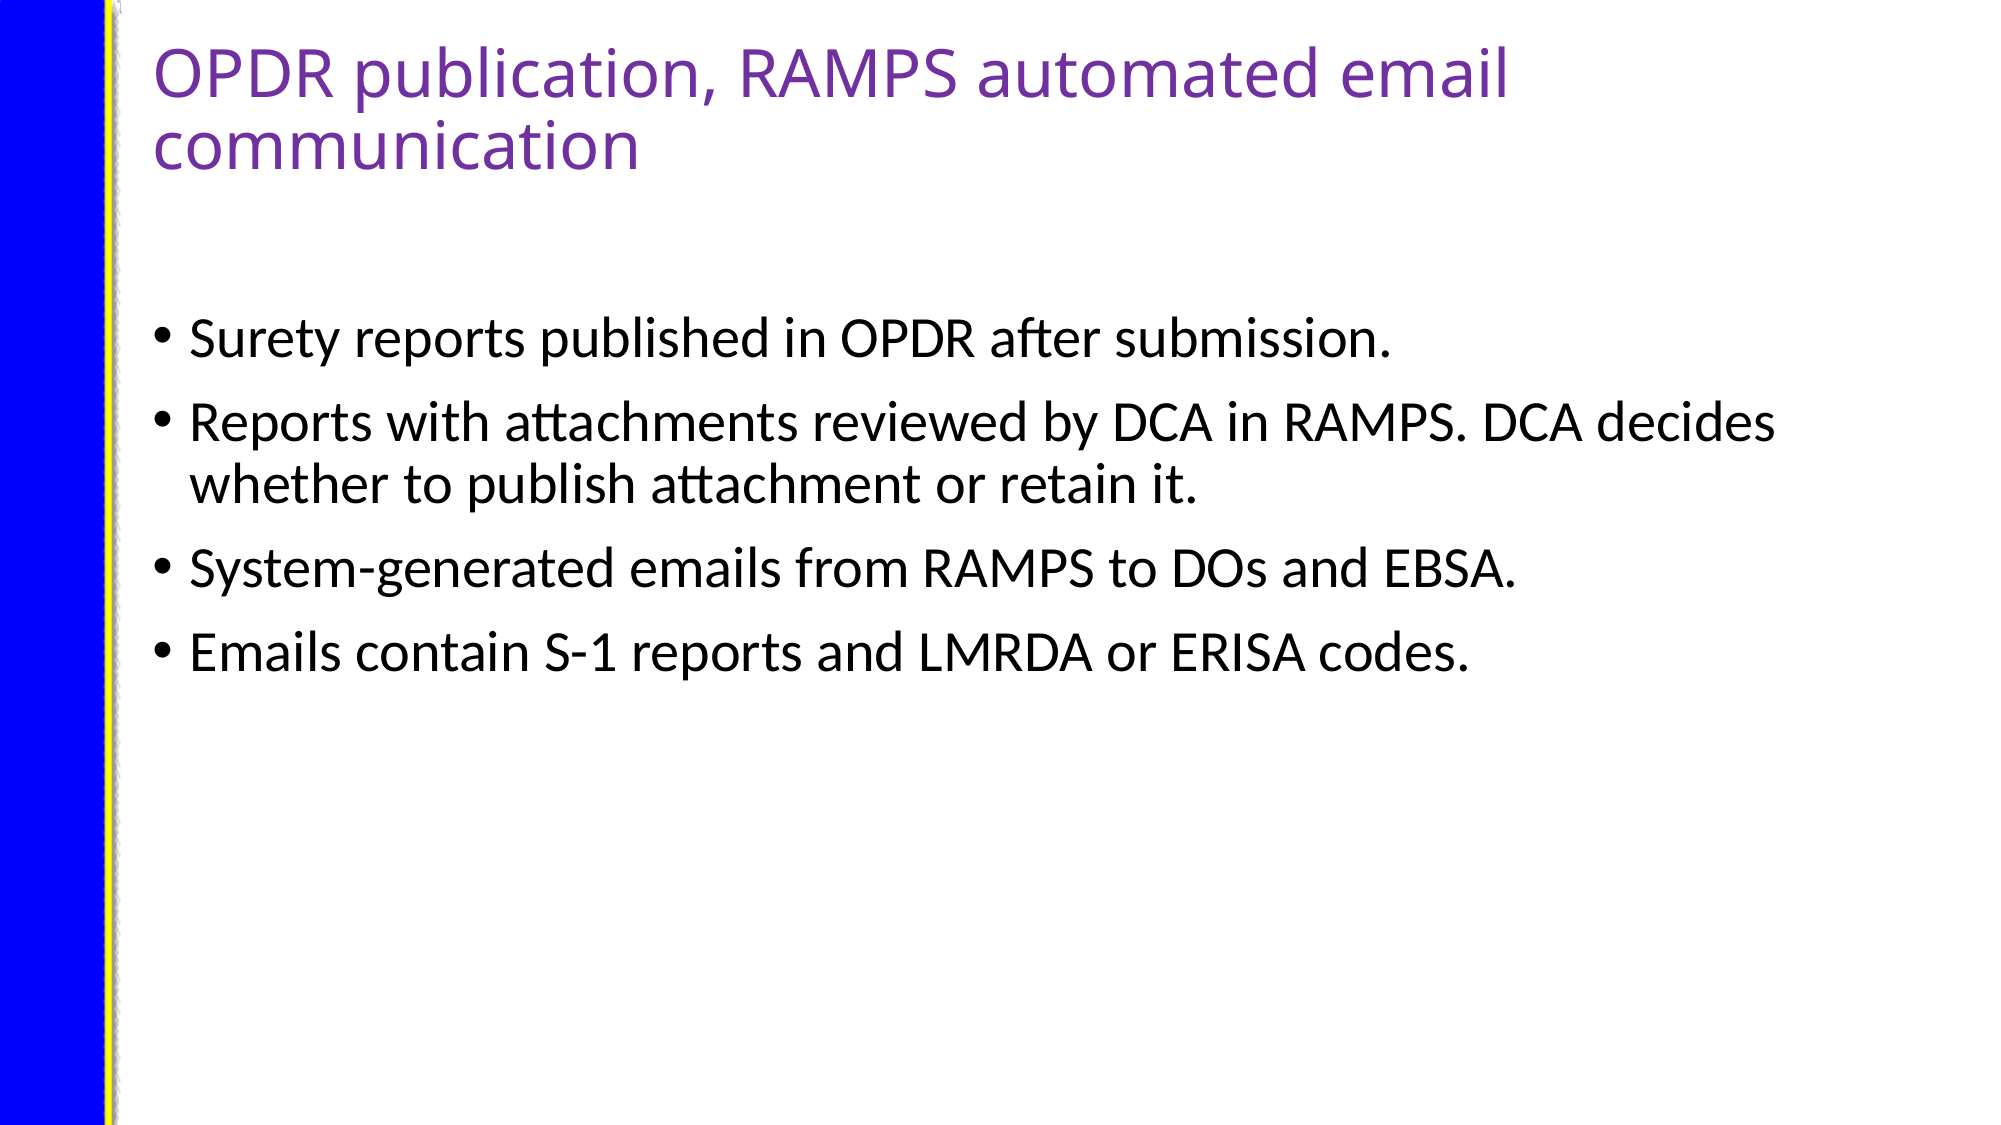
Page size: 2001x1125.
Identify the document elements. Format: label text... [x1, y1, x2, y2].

list Surety reports published in OPDR after submission. Reports with attachments reviewed by DCA in RAMPS. DCA decides whether to publish attachment or retain it. System-generated emails from RAMPS to DOs and EBSA. Emails contain S-1 reports and LMRDA or ERISA codes. [137, 299, 1863, 1014]
picture [0, 0, 122, 1125]
title OPDR publication, RAMPS automated email communication [137, 3, 1863, 221]
